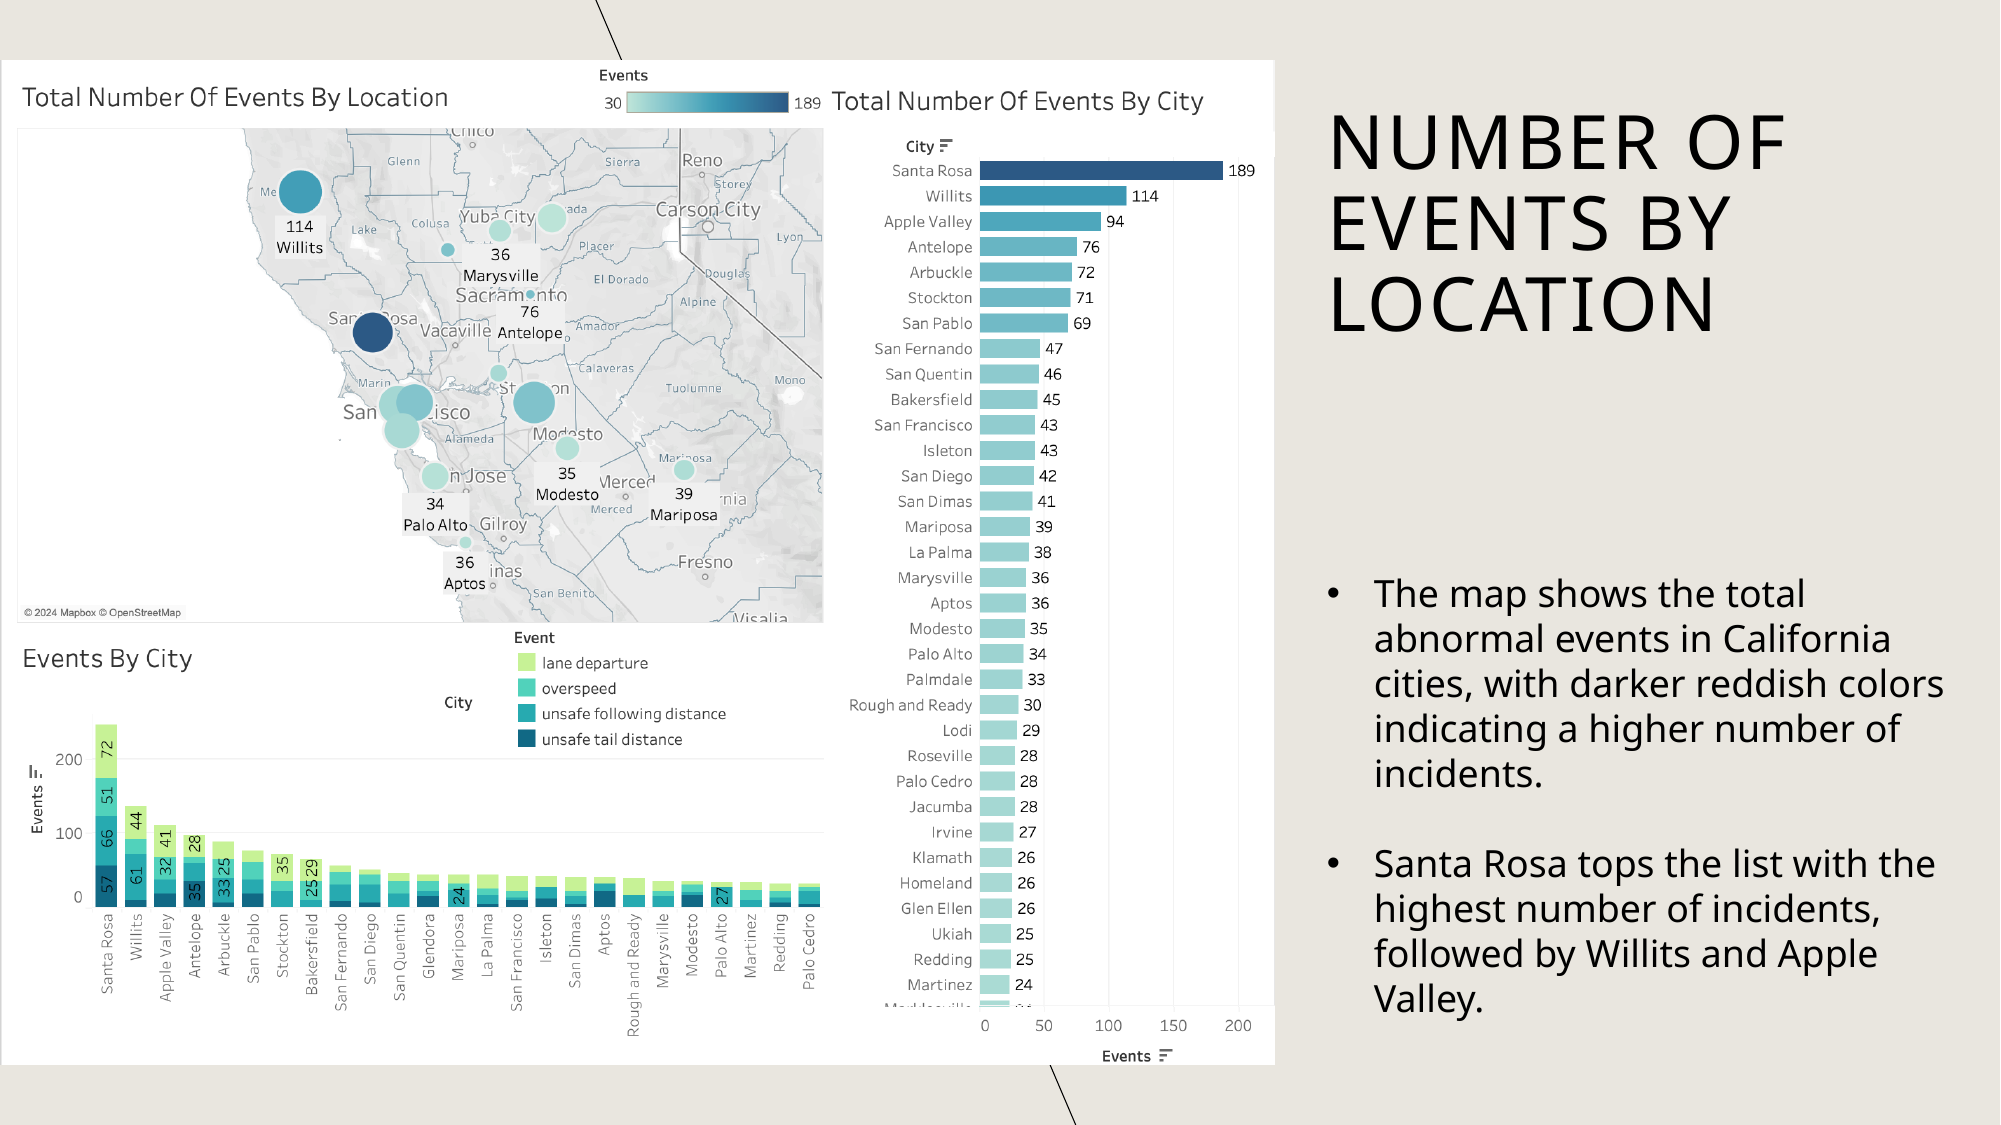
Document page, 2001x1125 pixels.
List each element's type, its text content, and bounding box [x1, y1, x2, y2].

title number of events by location [1312, 103, 1900, 356]
text_box The map shows the total abnormal events in California cities, with darker reddish colors indicating a higher number of incidents. Santa Rosa tops the list with the highest number of incidents, followed by Willits and Apple Valley. [1312, 562, 1977, 1028]
picture [0, 60, 1275, 1065]
